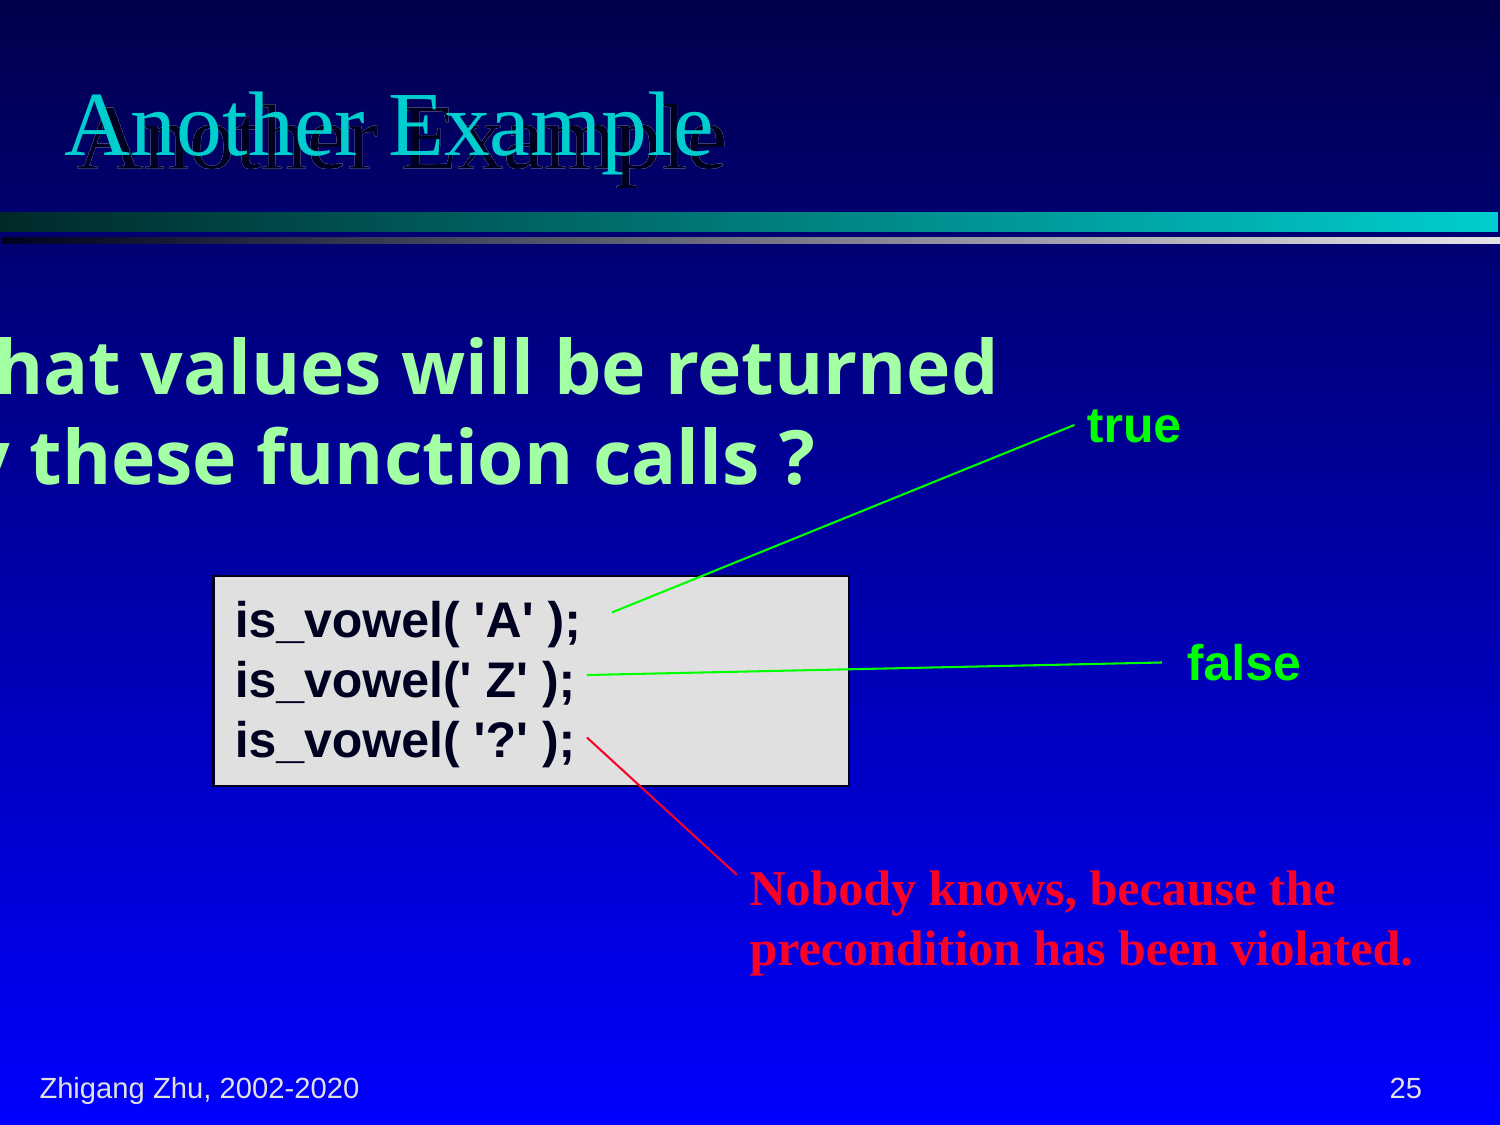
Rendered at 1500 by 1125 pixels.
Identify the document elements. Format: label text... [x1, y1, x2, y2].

text_box false [1172, 622, 1316, 698]
text_box What values will be returned by these function calls ? [0, 312, 1015, 507]
text_box is_vowel( 'A' ); is_vowel(' Z' ); is_vowel( '?' ); [219, 580, 1258, 775]
text_box true [1072, 385, 1197, 460]
text_box Nobody knows, because the precondition has been violated. [734, 847, 1429, 983]
title Another Example [49, 24, 1326, 213]
text_box [213, 576, 849, 787]
